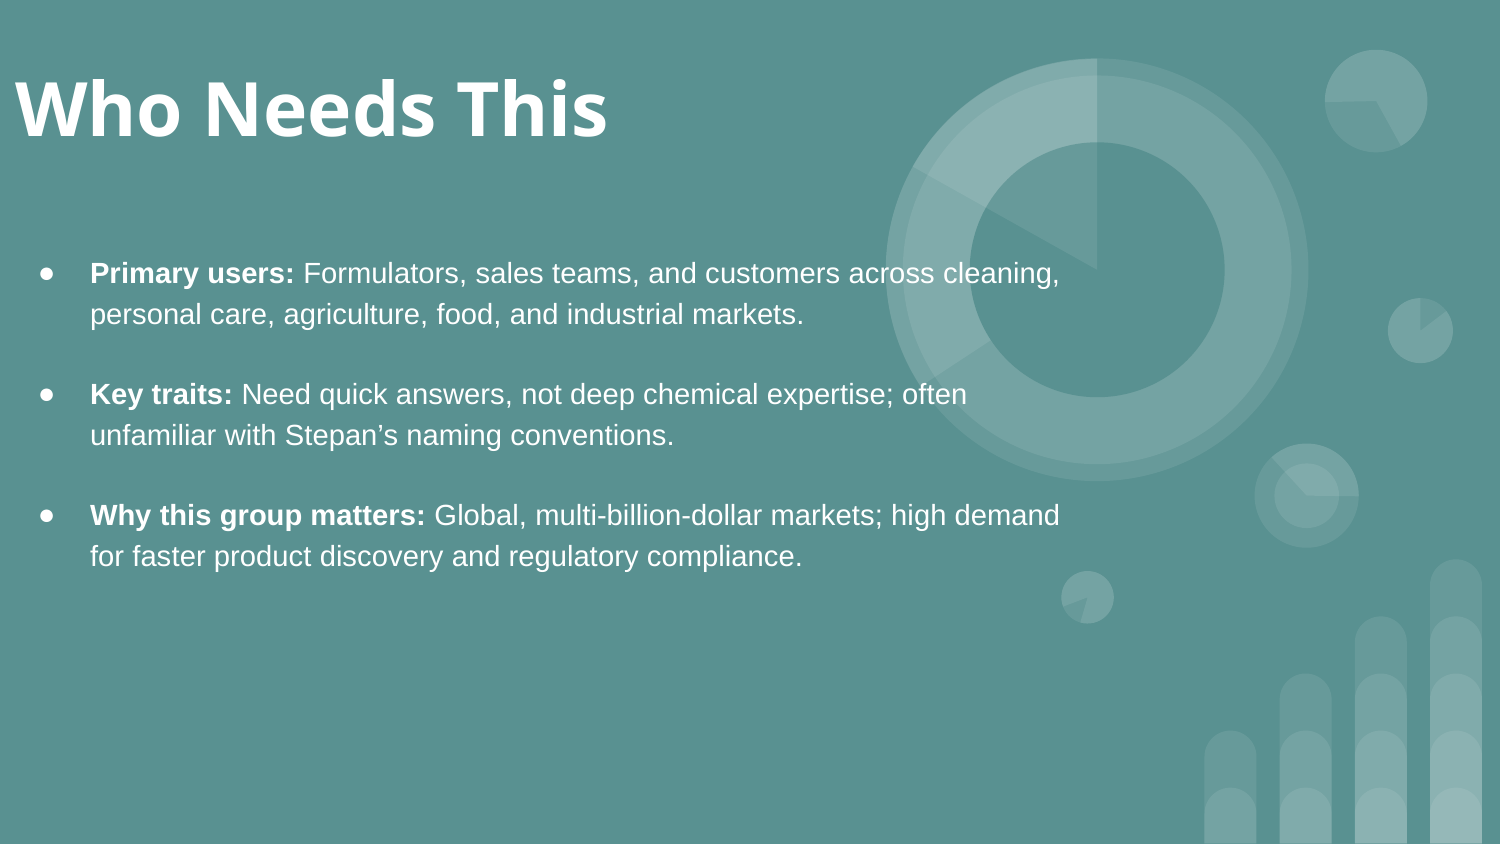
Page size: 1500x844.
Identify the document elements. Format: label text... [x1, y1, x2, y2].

title Who Needs This [0, 5, 699, 186]
subtitle Primary users: Formulators, sales teams, and customers across cleaning, personal care, agriculture, food, and industrial markets. Key traits: Need quick answers, not deep chemical expertise; often unfamiliar with Stepan’s naming conventions. Why this group matters: Global, multi-billion-dollar markets; high demand for faster product discovery and regulatory compliance. [0, 186, 1083, 776]
